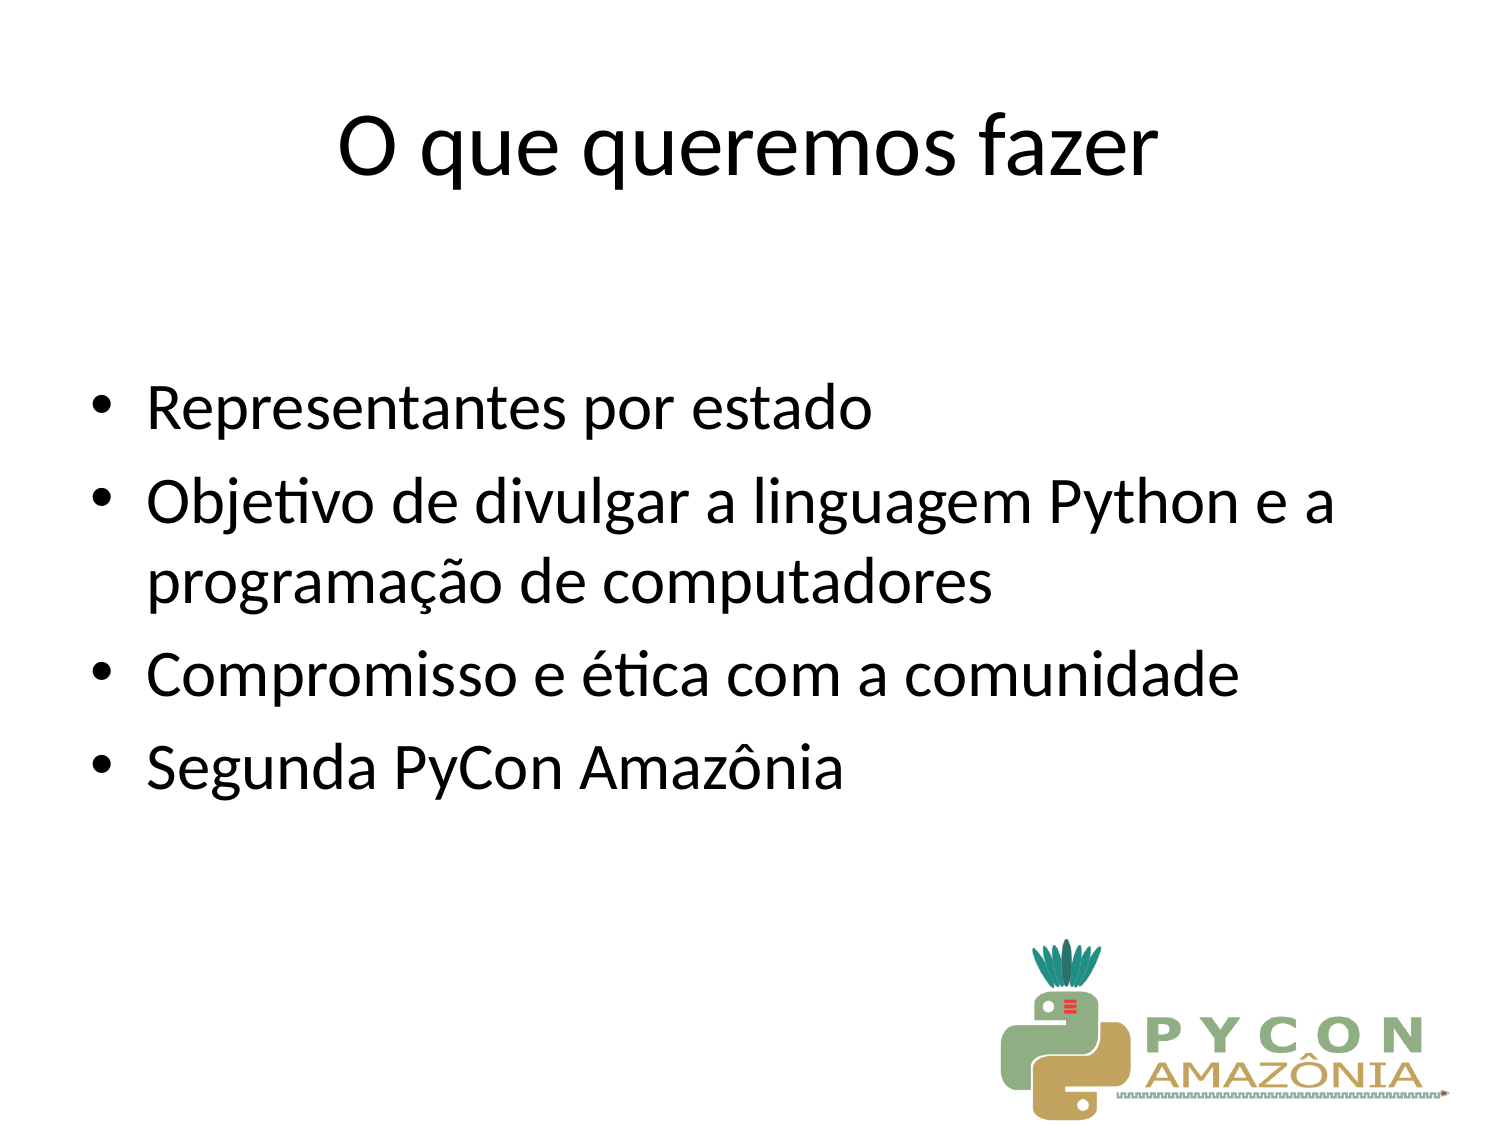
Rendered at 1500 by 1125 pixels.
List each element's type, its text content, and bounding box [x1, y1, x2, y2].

title O que queremos fazer [75, 45, 1425, 233]
list Representantes por estado Objetivo de divulgar a linguagem Python e a programação de computadores Compromisso e ética com a comunidade Segunda PyCon Amazônia [75, 262, 1425, 1005]
picture [998, 937, 1462, 1123]
